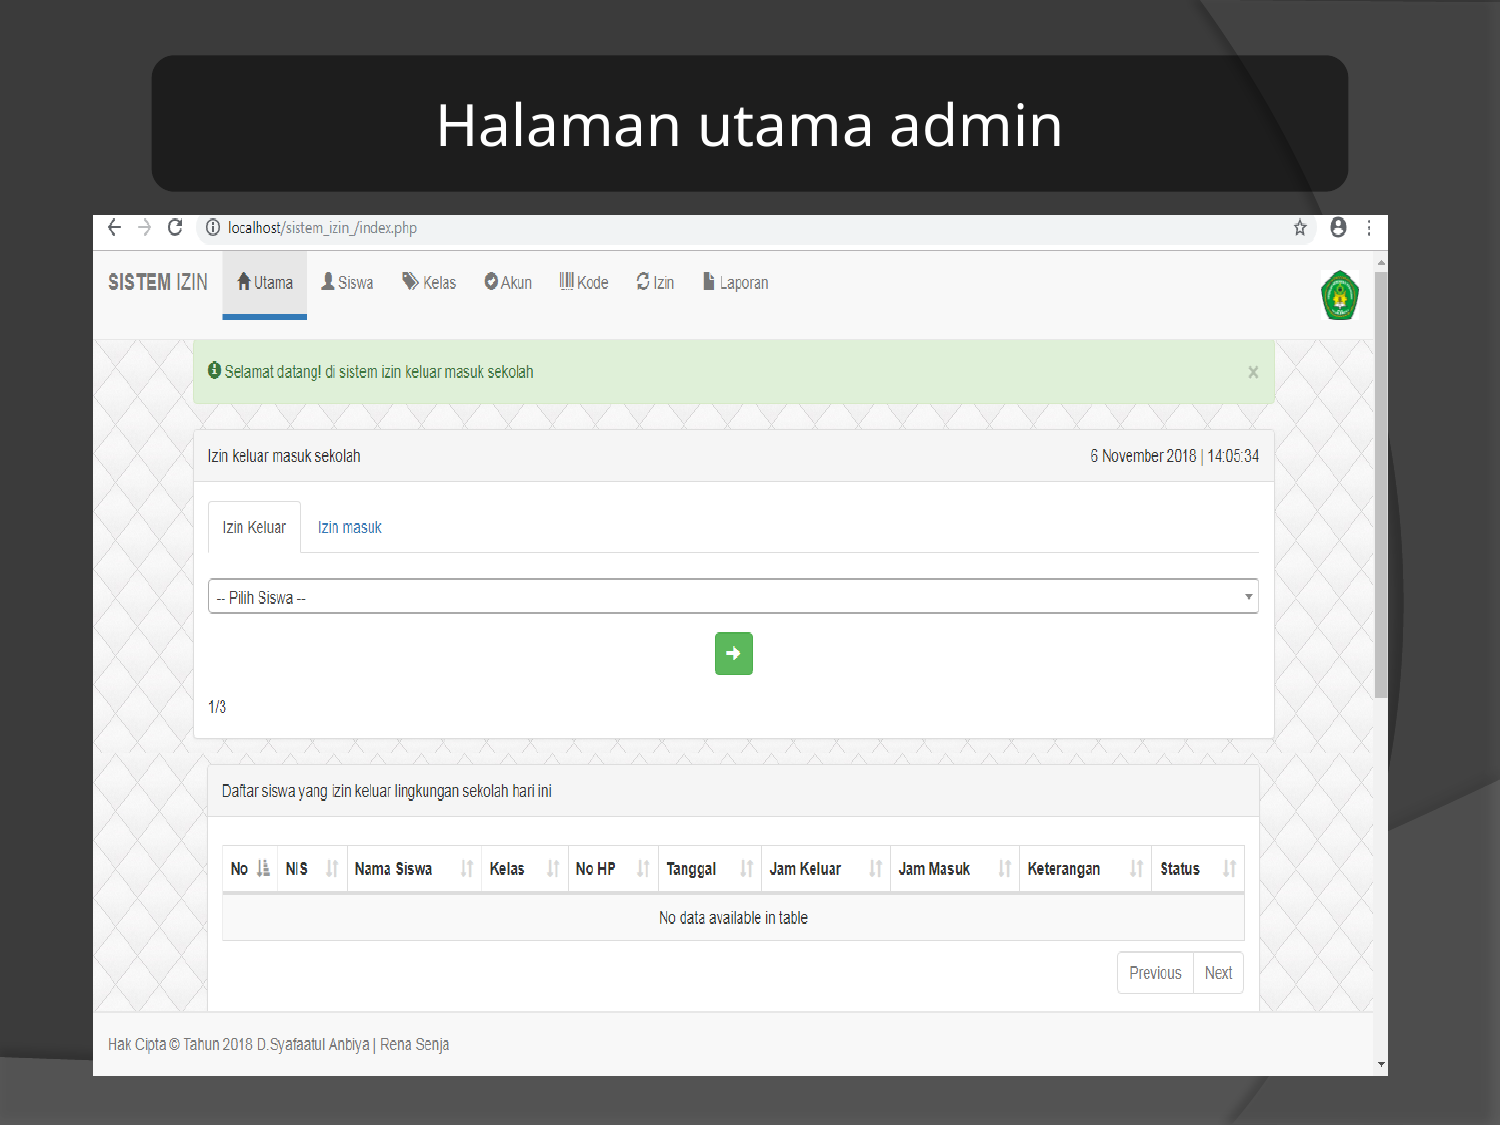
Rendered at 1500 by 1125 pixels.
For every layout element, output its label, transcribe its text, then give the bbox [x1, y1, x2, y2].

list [92, 215, 1388, 1076]
text_box Halaman utama admin [150, 53, 1350, 194]
